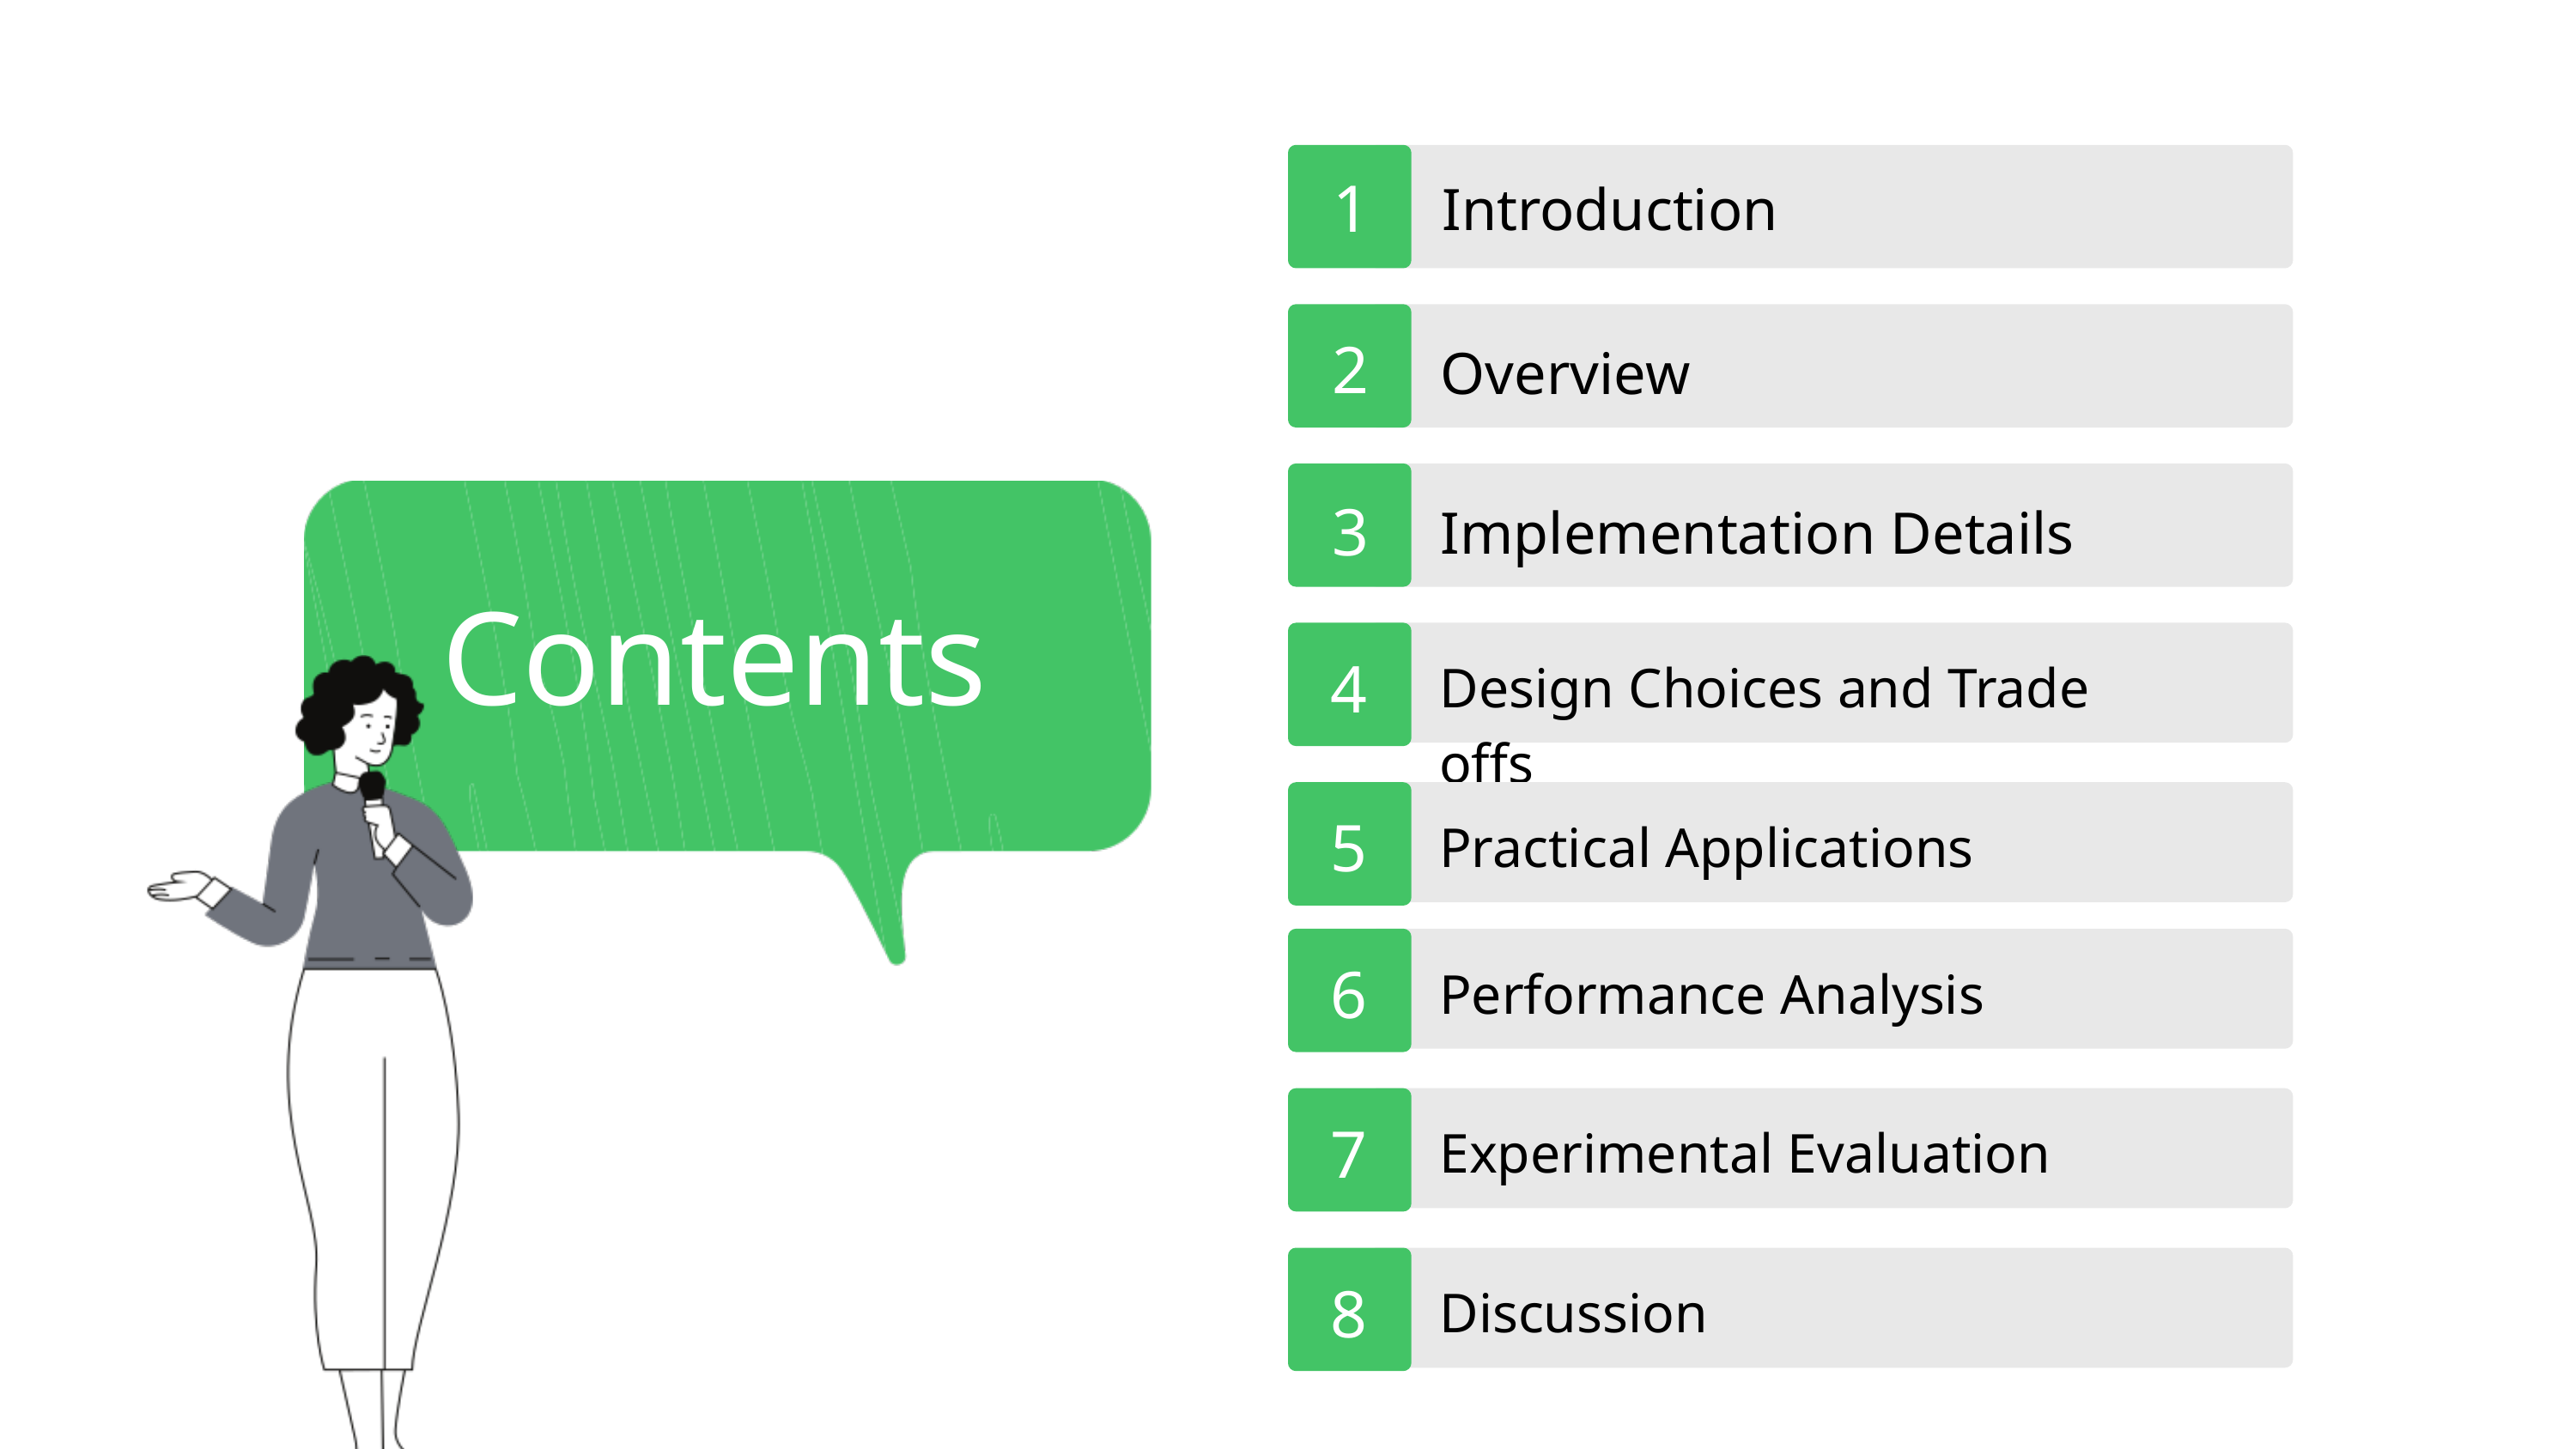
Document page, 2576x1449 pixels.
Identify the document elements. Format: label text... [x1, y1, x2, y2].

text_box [1287, 928, 2293, 1052]
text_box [1287, 304, 1412, 428]
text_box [1412, 463, 2293, 587]
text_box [1287, 463, 1412, 587]
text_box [1412, 144, 2293, 269]
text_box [1413, 304, 2293, 428]
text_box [1287, 1088, 2293, 1212]
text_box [1287, 622, 2293, 747]
text_box [144, 655, 473, 1449]
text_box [1287, 144, 1412, 269]
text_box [1287, 1247, 2293, 1372]
text_box Contents [441, 602, 1027, 731]
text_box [1287, 781, 2293, 906]
text_box [304, 481, 1151, 967]
